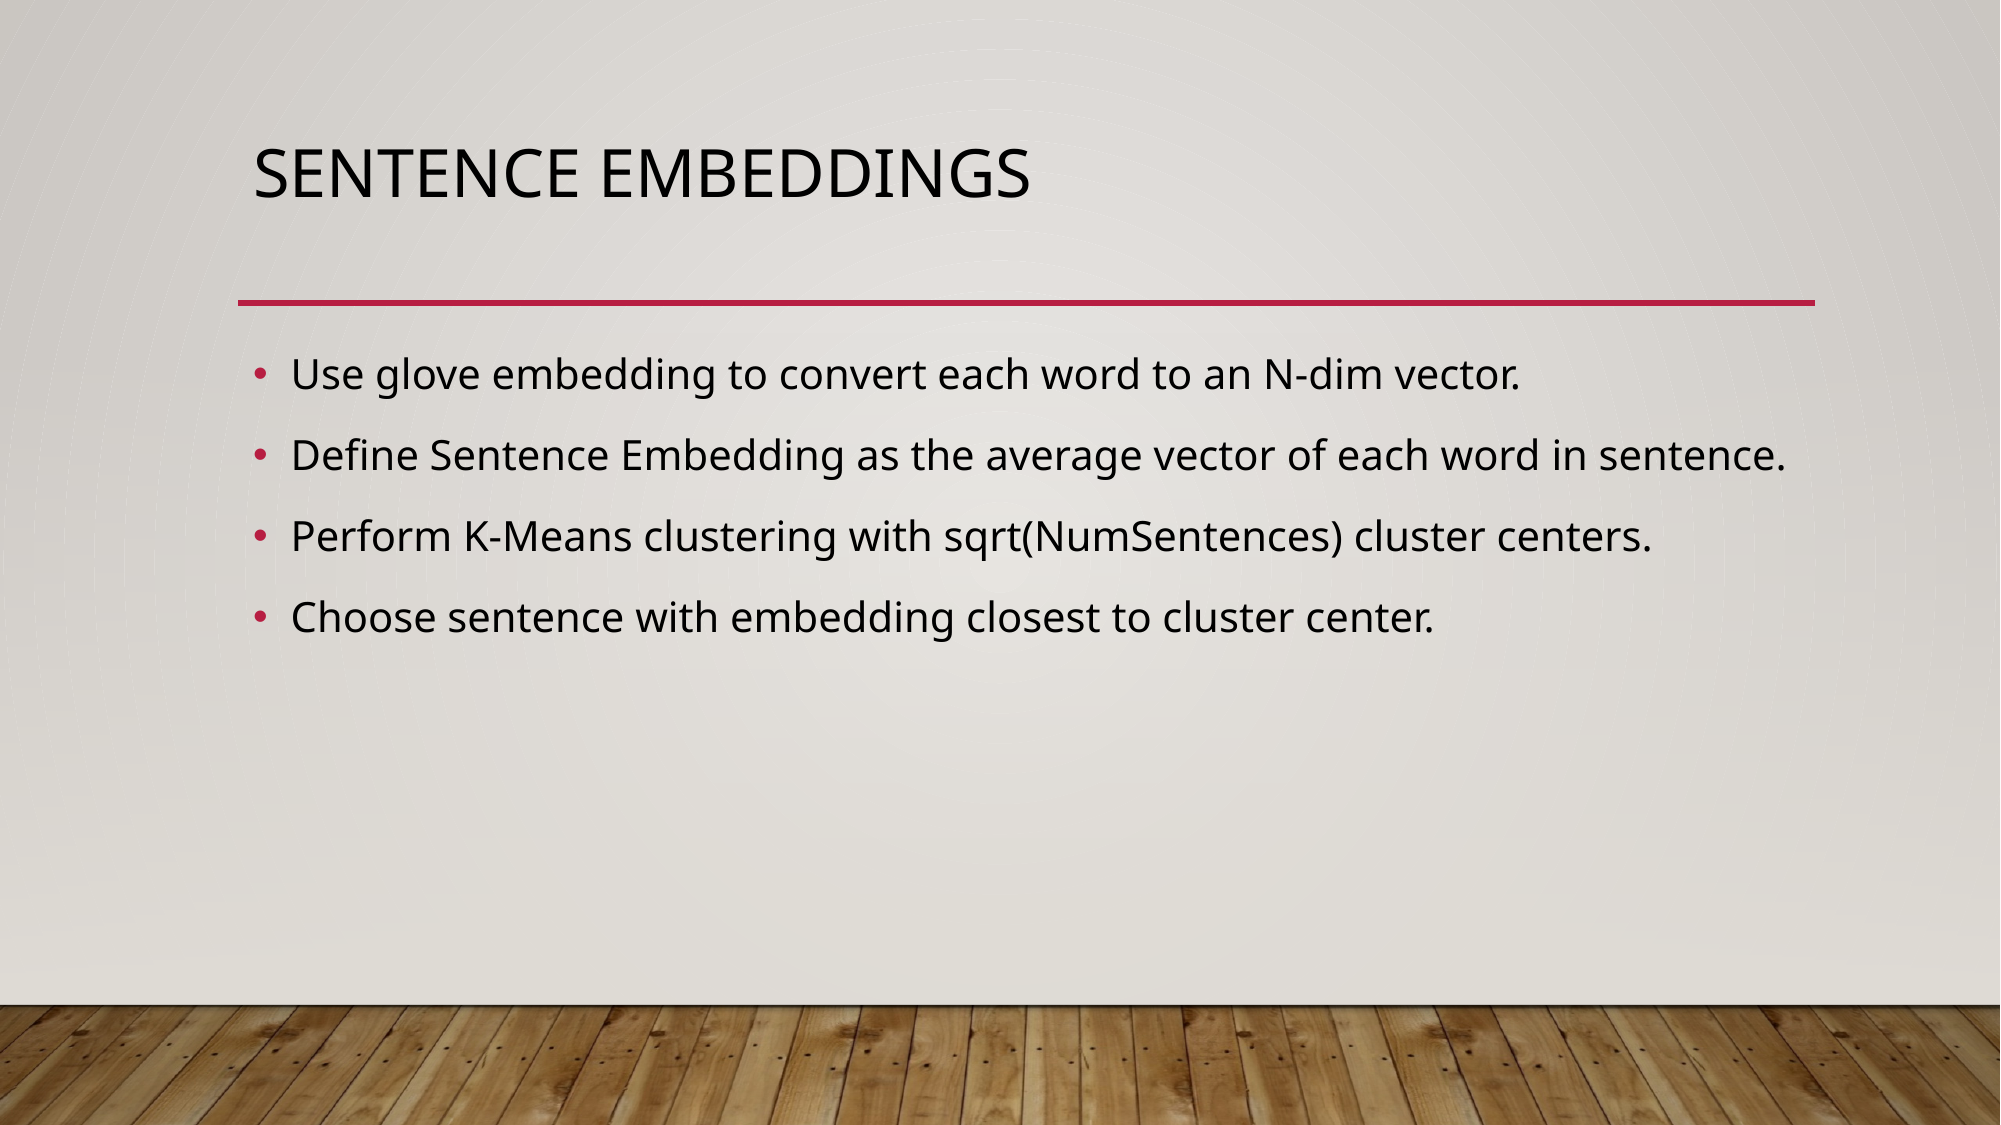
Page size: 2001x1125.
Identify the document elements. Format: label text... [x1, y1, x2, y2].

picture [0, 1005, 2000, 1125]
list Use glove embedding to convert each word to an N-dim vector. Define Sentence Embedding as the average vector of each word in sentence. Perform K-Means clustering with sqrt(NumSentences) cluster centers. Choose sentence with embedding closest to cluster center. [238, 330, 1814, 897]
title Sentence Embeddings [238, 131, 1814, 305]
